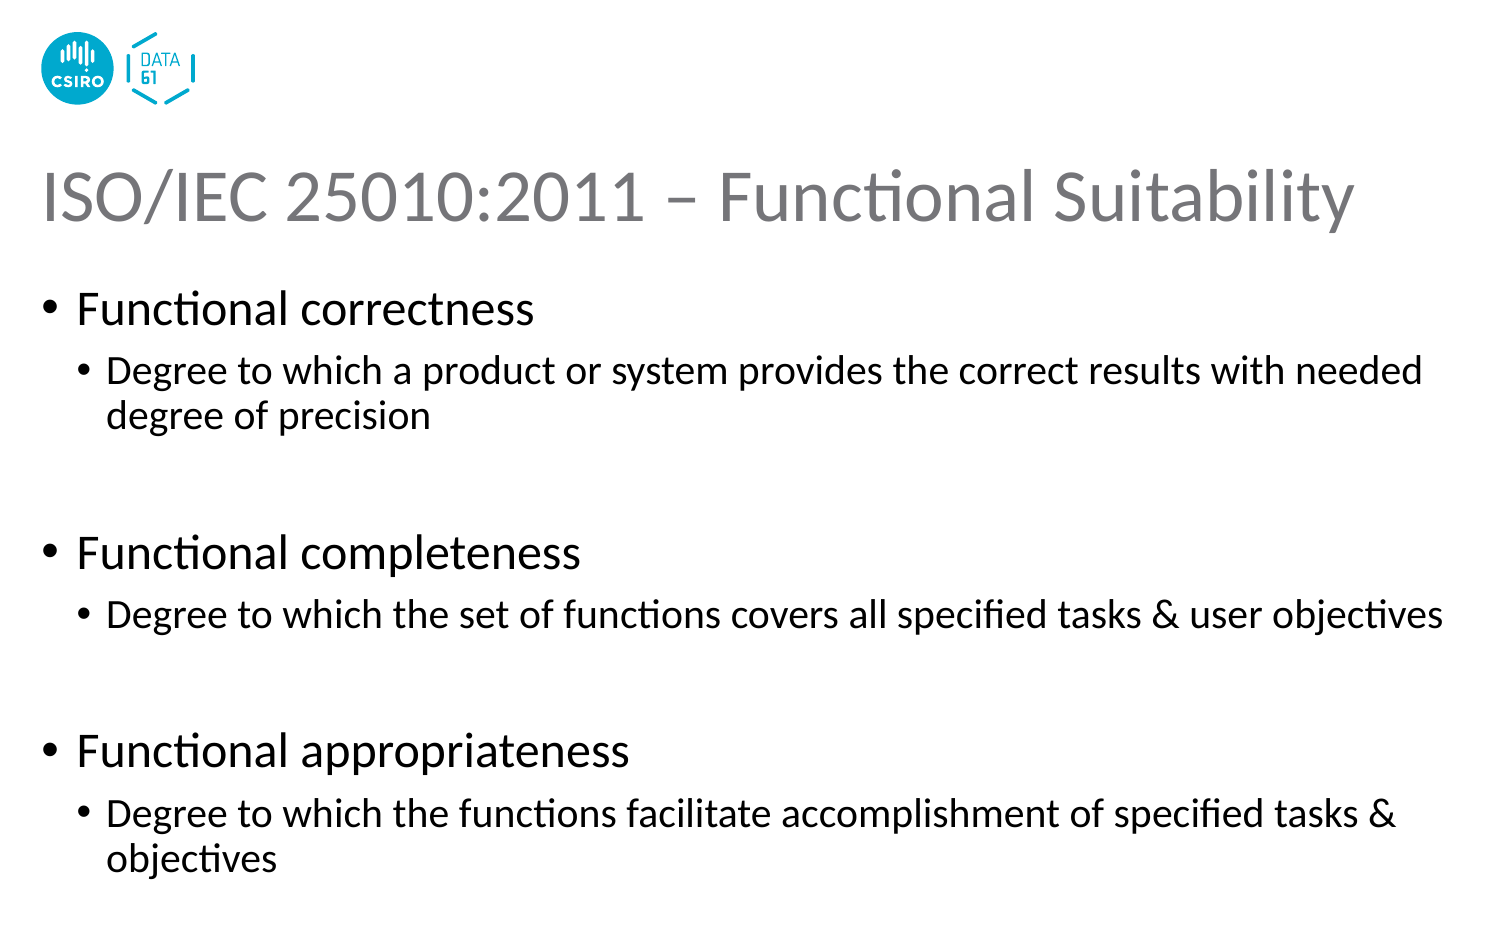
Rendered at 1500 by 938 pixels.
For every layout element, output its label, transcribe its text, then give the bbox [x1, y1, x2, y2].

title ISO/IEC 25010:2011 – Functional Suitability [41, 146, 1459, 264]
list Functional correctness Degree to which a product or system provides the correct results with needed degree of precision Functional completeness Degree to which the set of functions covers all specified tasks & user objectives Functional appropriateness Degree to which the functions facilitate accomplishment of specified tasks & objectives [41, 282, 1459, 863]
